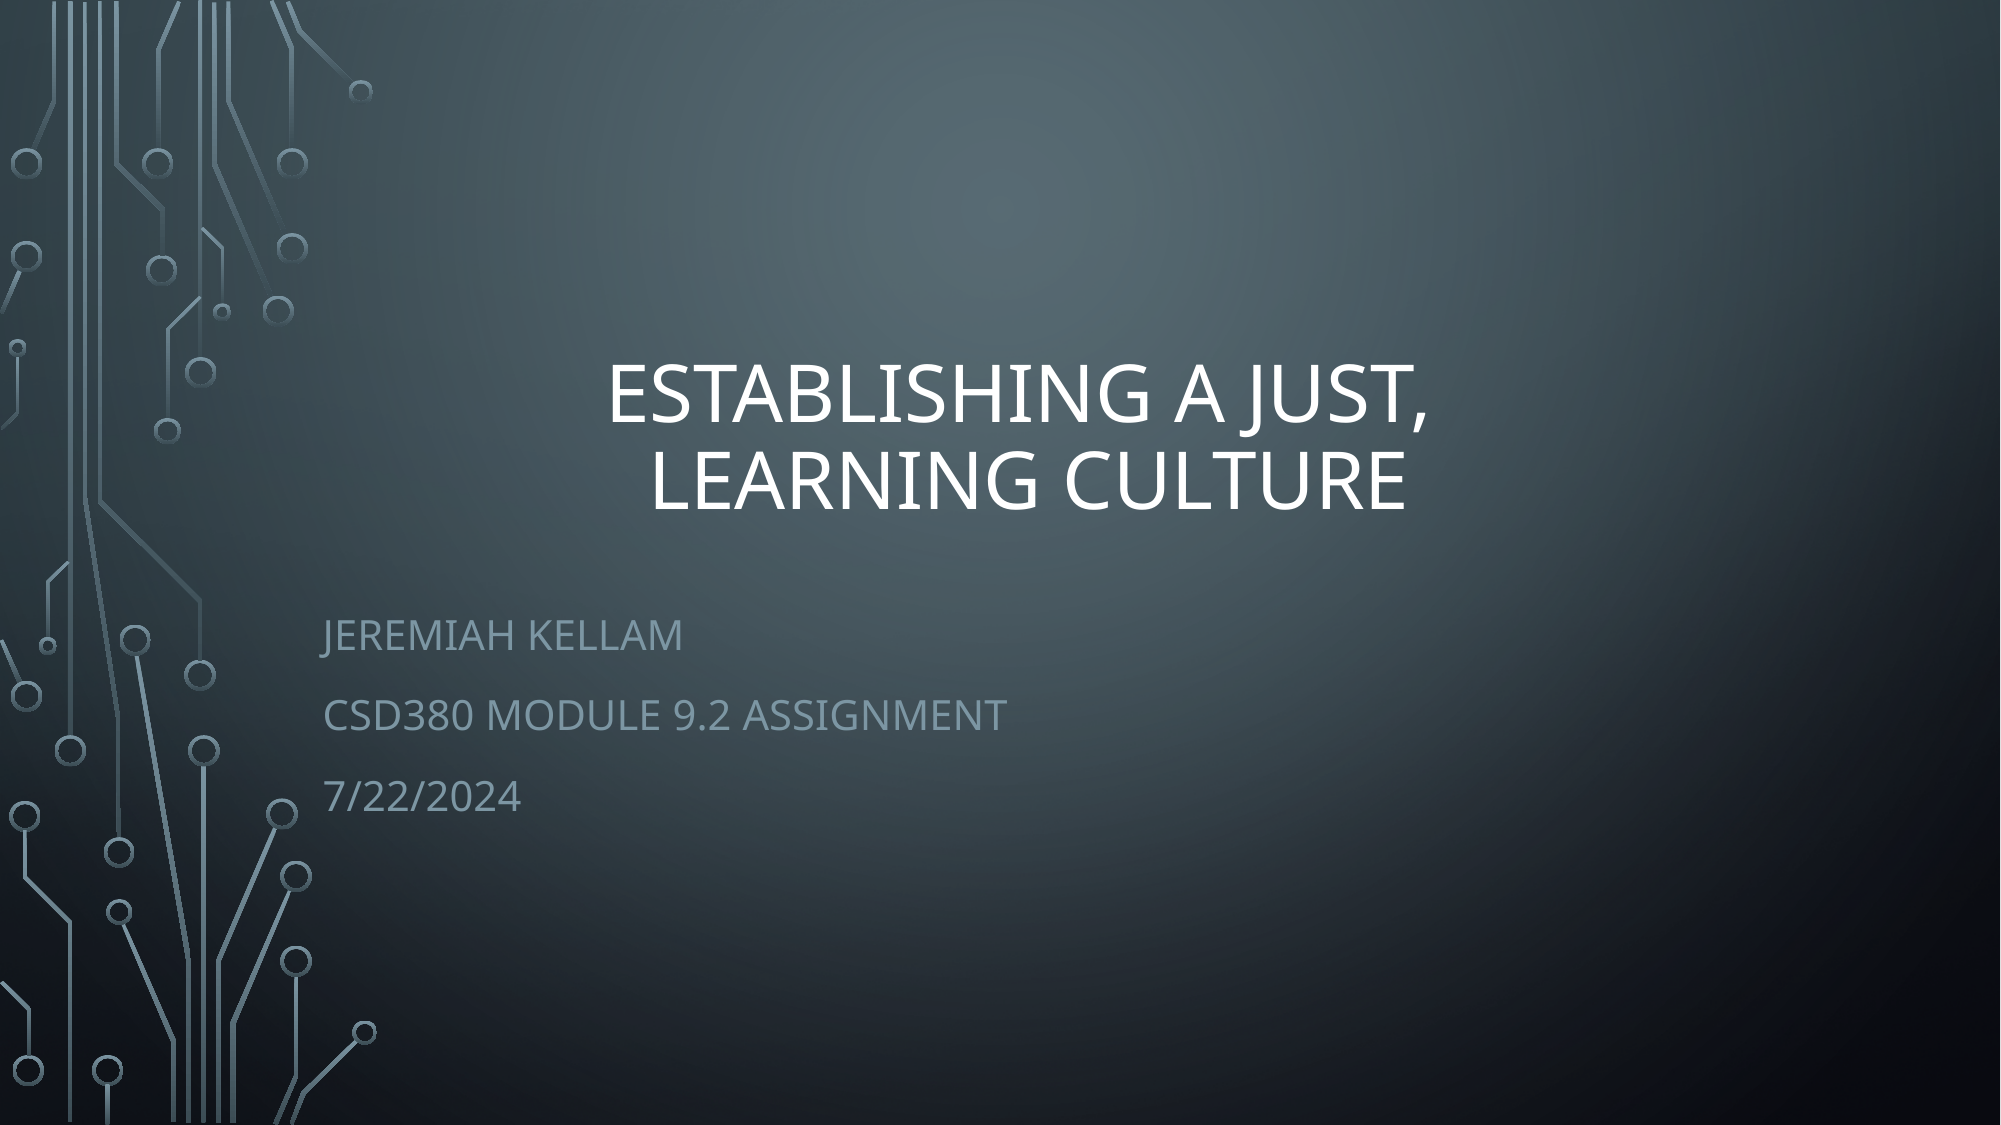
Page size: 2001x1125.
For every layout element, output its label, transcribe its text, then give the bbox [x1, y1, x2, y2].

title Establishing a just, learning culture [307, 345, 1750, 535]
subtitle Jeremiah Kellam Csd380 Module 9.2 assignment 7/22/2024 [307, 590, 1750, 863]
